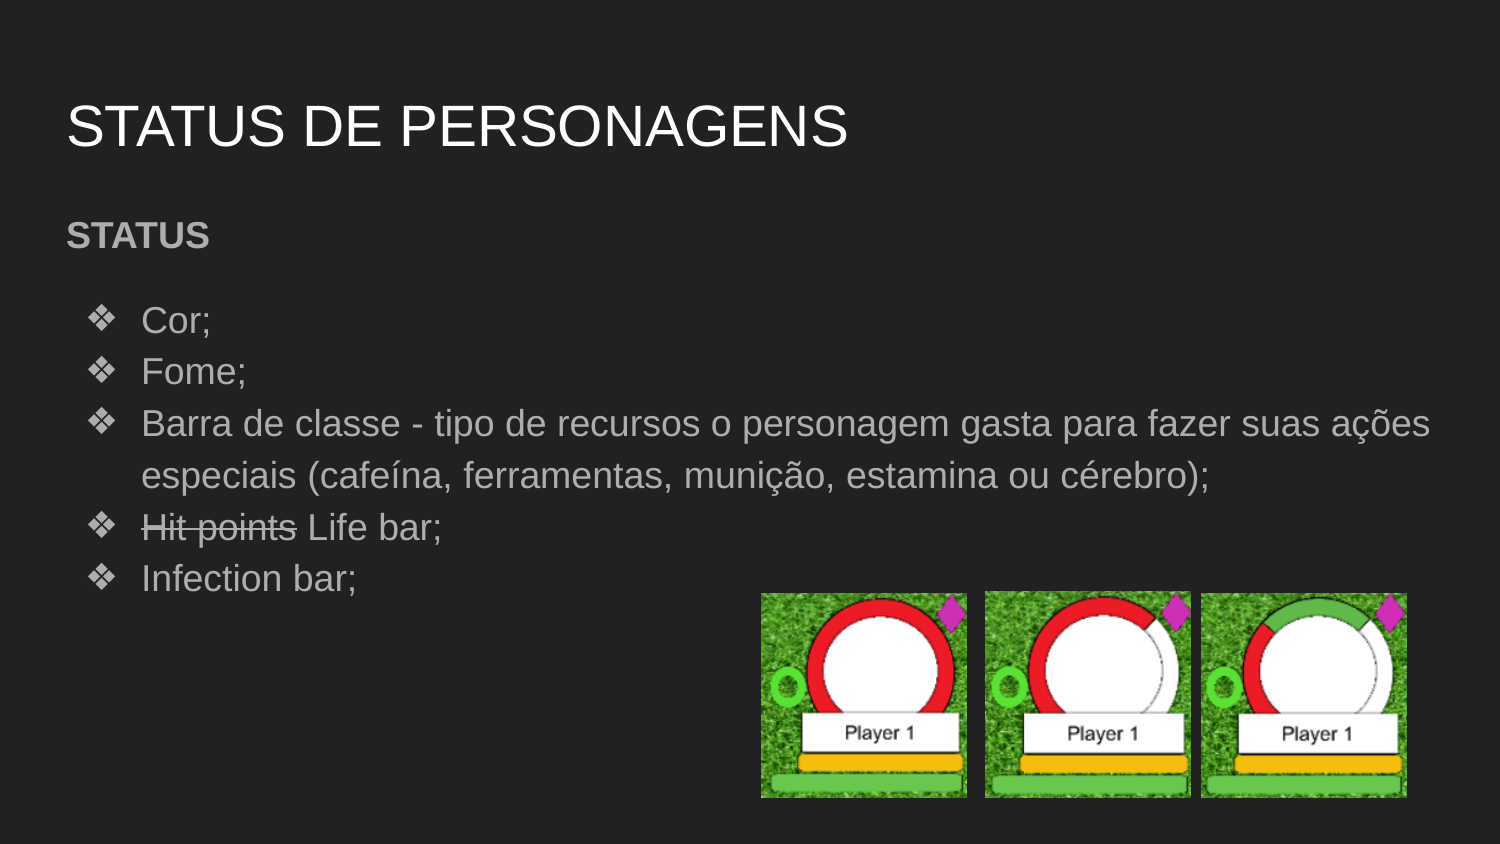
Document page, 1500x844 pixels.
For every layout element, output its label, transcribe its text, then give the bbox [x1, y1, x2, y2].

picture [985, 590, 1191, 799]
picture [761, 592, 967, 799]
list STATUS Cor; Fome; Barra de classe - tipo de recursos o personagem gasta para fazer suas ações especiais (cafeína, ferramentas, munição, estamina ou cérebro); Hit points Life bar; Infection bar; [51, 189, 1449, 750]
title STATUS DE PERSONAGENS [51, 72, 1449, 167]
picture [1201, 592, 1407, 799]
